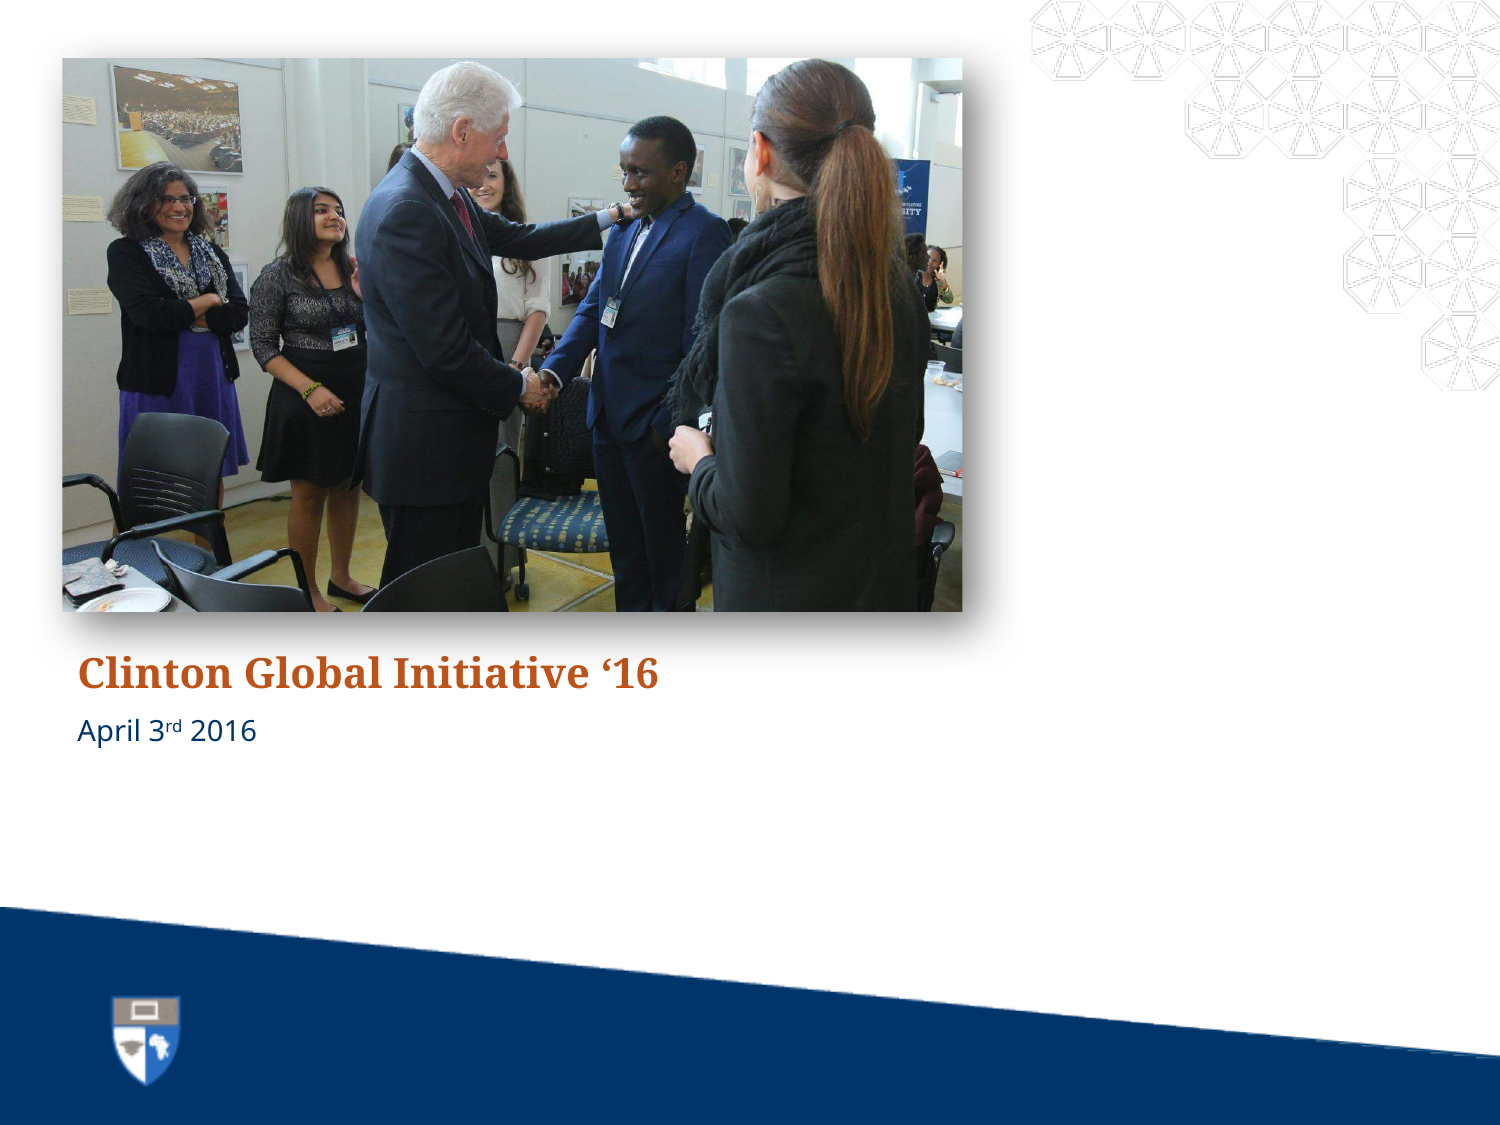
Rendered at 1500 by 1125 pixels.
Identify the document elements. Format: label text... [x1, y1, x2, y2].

title Clinton Global Initiative ‘16 [62, 645, 963, 704]
picture [62, 58, 963, 613]
picture [0, 907, 1500, 1125]
list April 3rd 2016 [62, 704, 963, 784]
